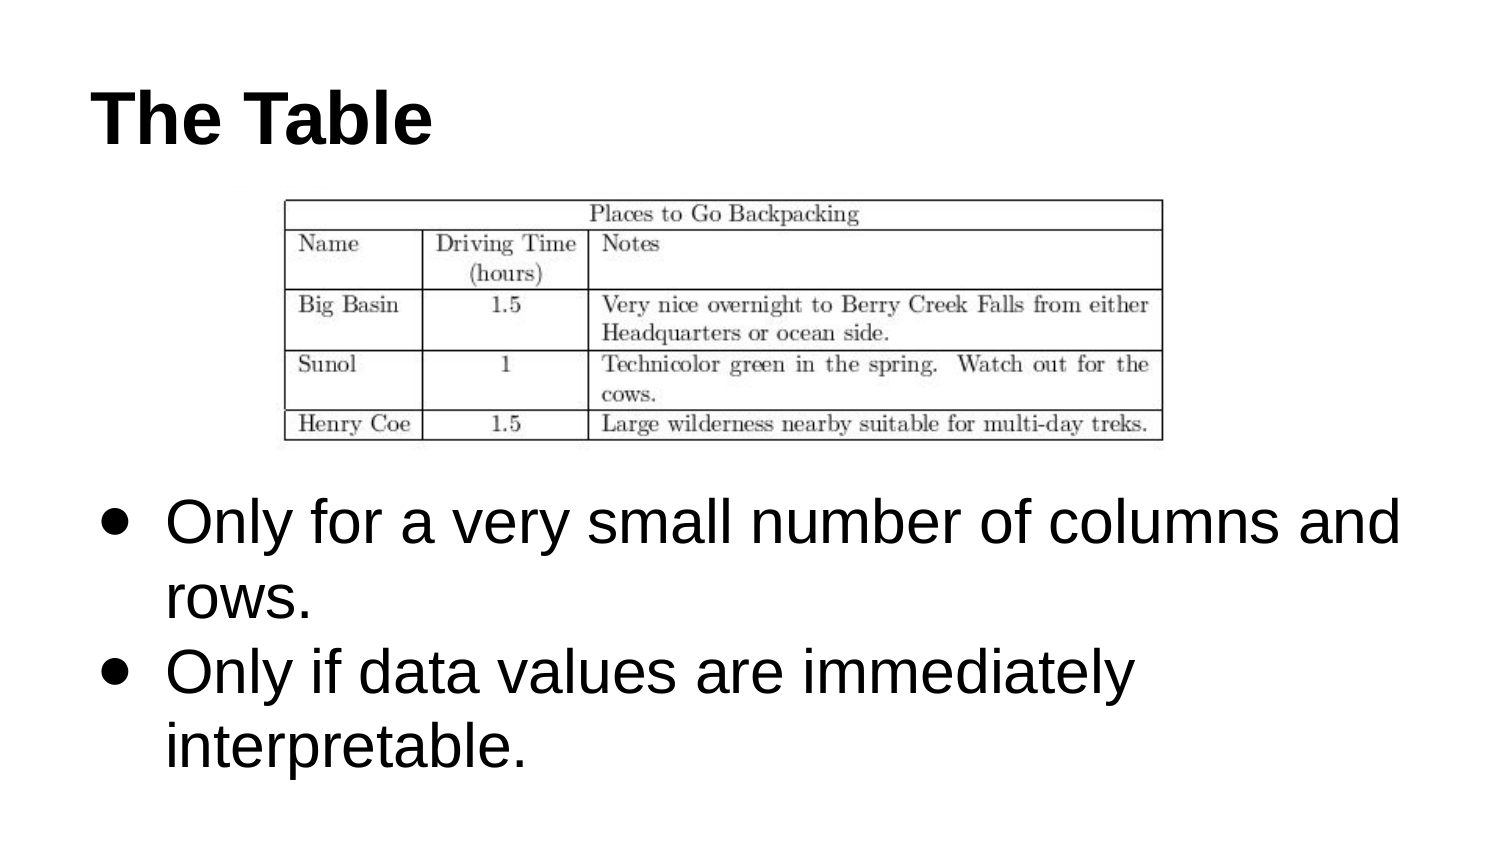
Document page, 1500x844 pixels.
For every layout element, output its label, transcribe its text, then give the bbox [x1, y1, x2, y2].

title The Table [75, 33, 1425, 175]
picture [214, 186, 1237, 466]
list Only for a very small number of columns and rows. Only if data values are immediately interpretable. [75, 465, 1425, 808]
